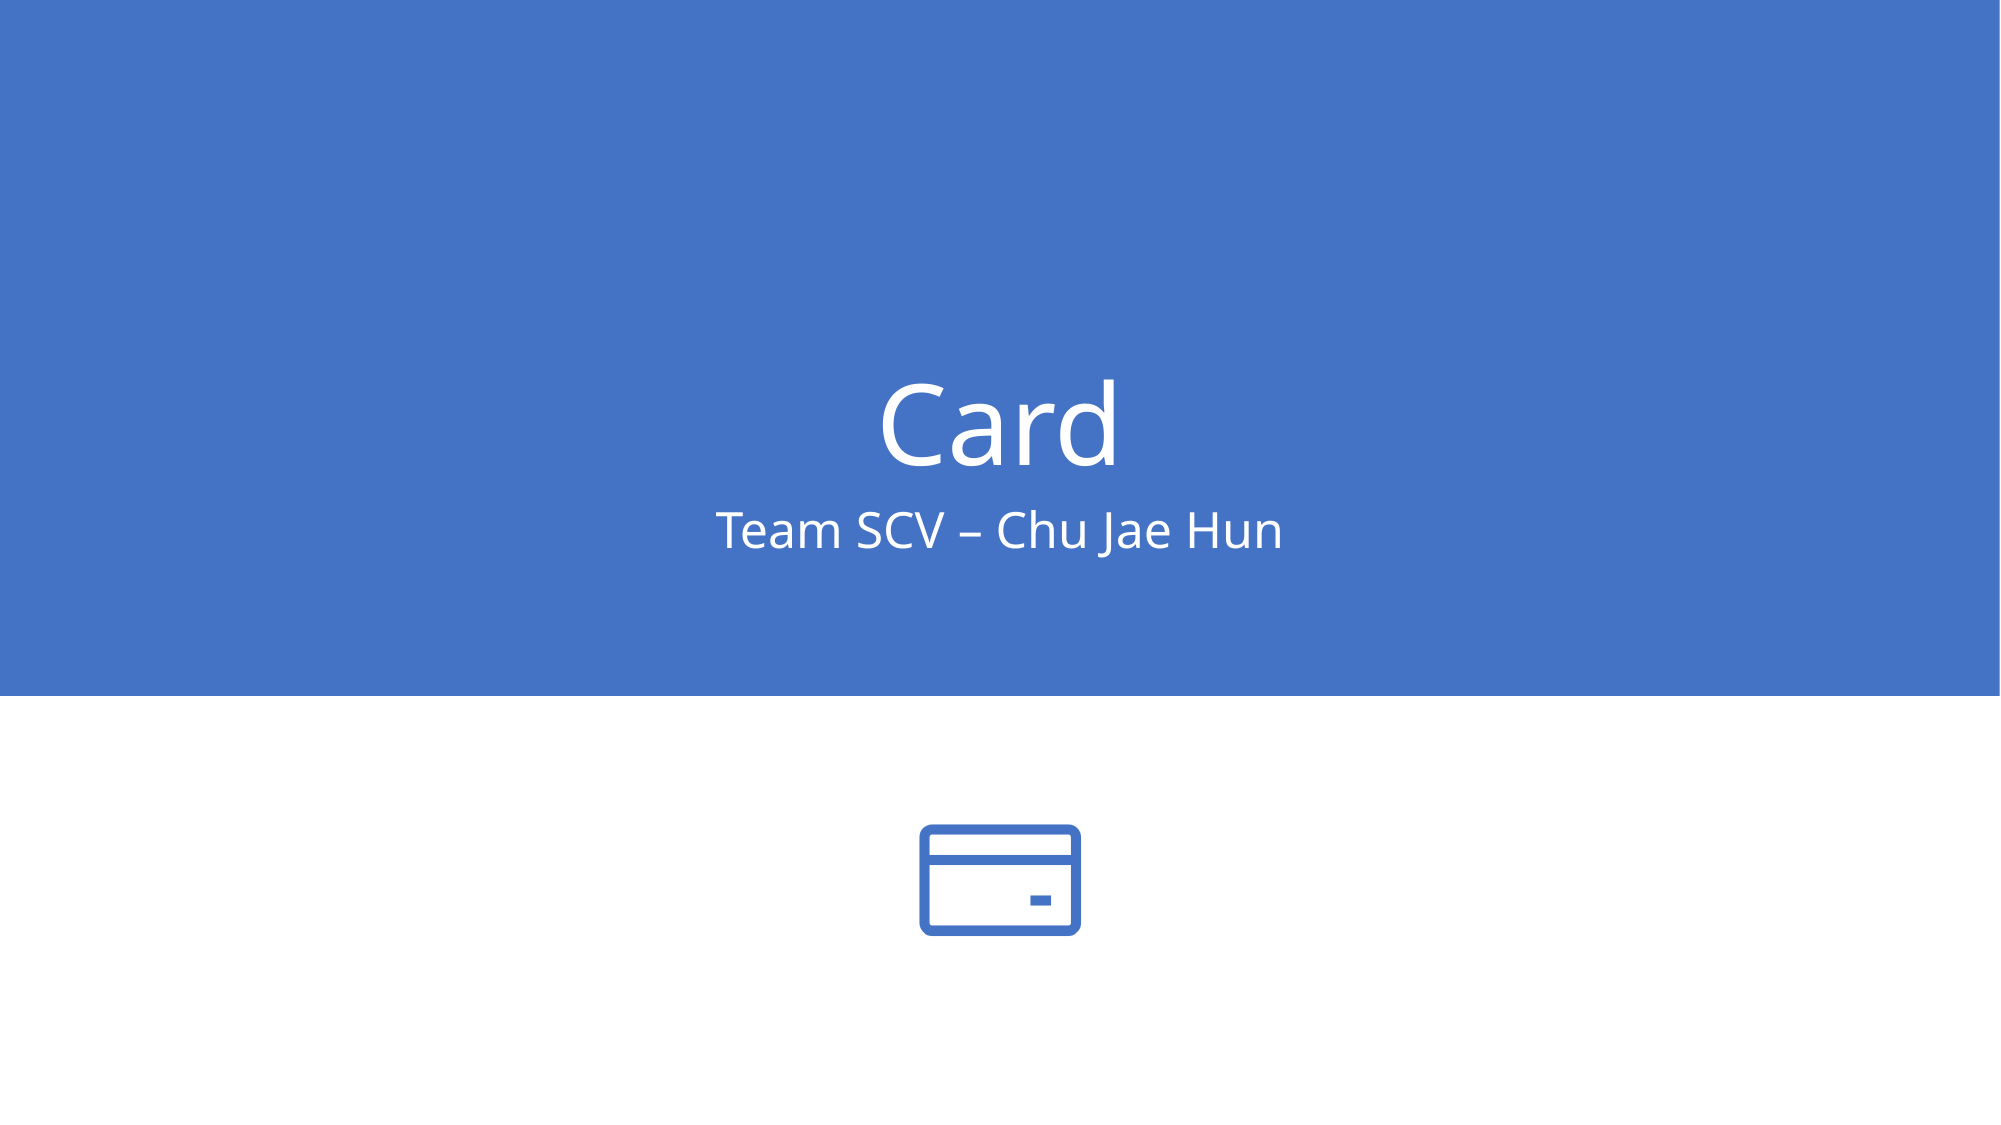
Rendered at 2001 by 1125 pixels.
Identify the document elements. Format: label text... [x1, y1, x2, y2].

text_box [0, 0, 2000, 697]
picture [903, 788, 1097, 982]
subtitle Team SCV – Chu Jae Hun [266, 497, 1733, 672]
title Card [212, 116, 1788, 498]
